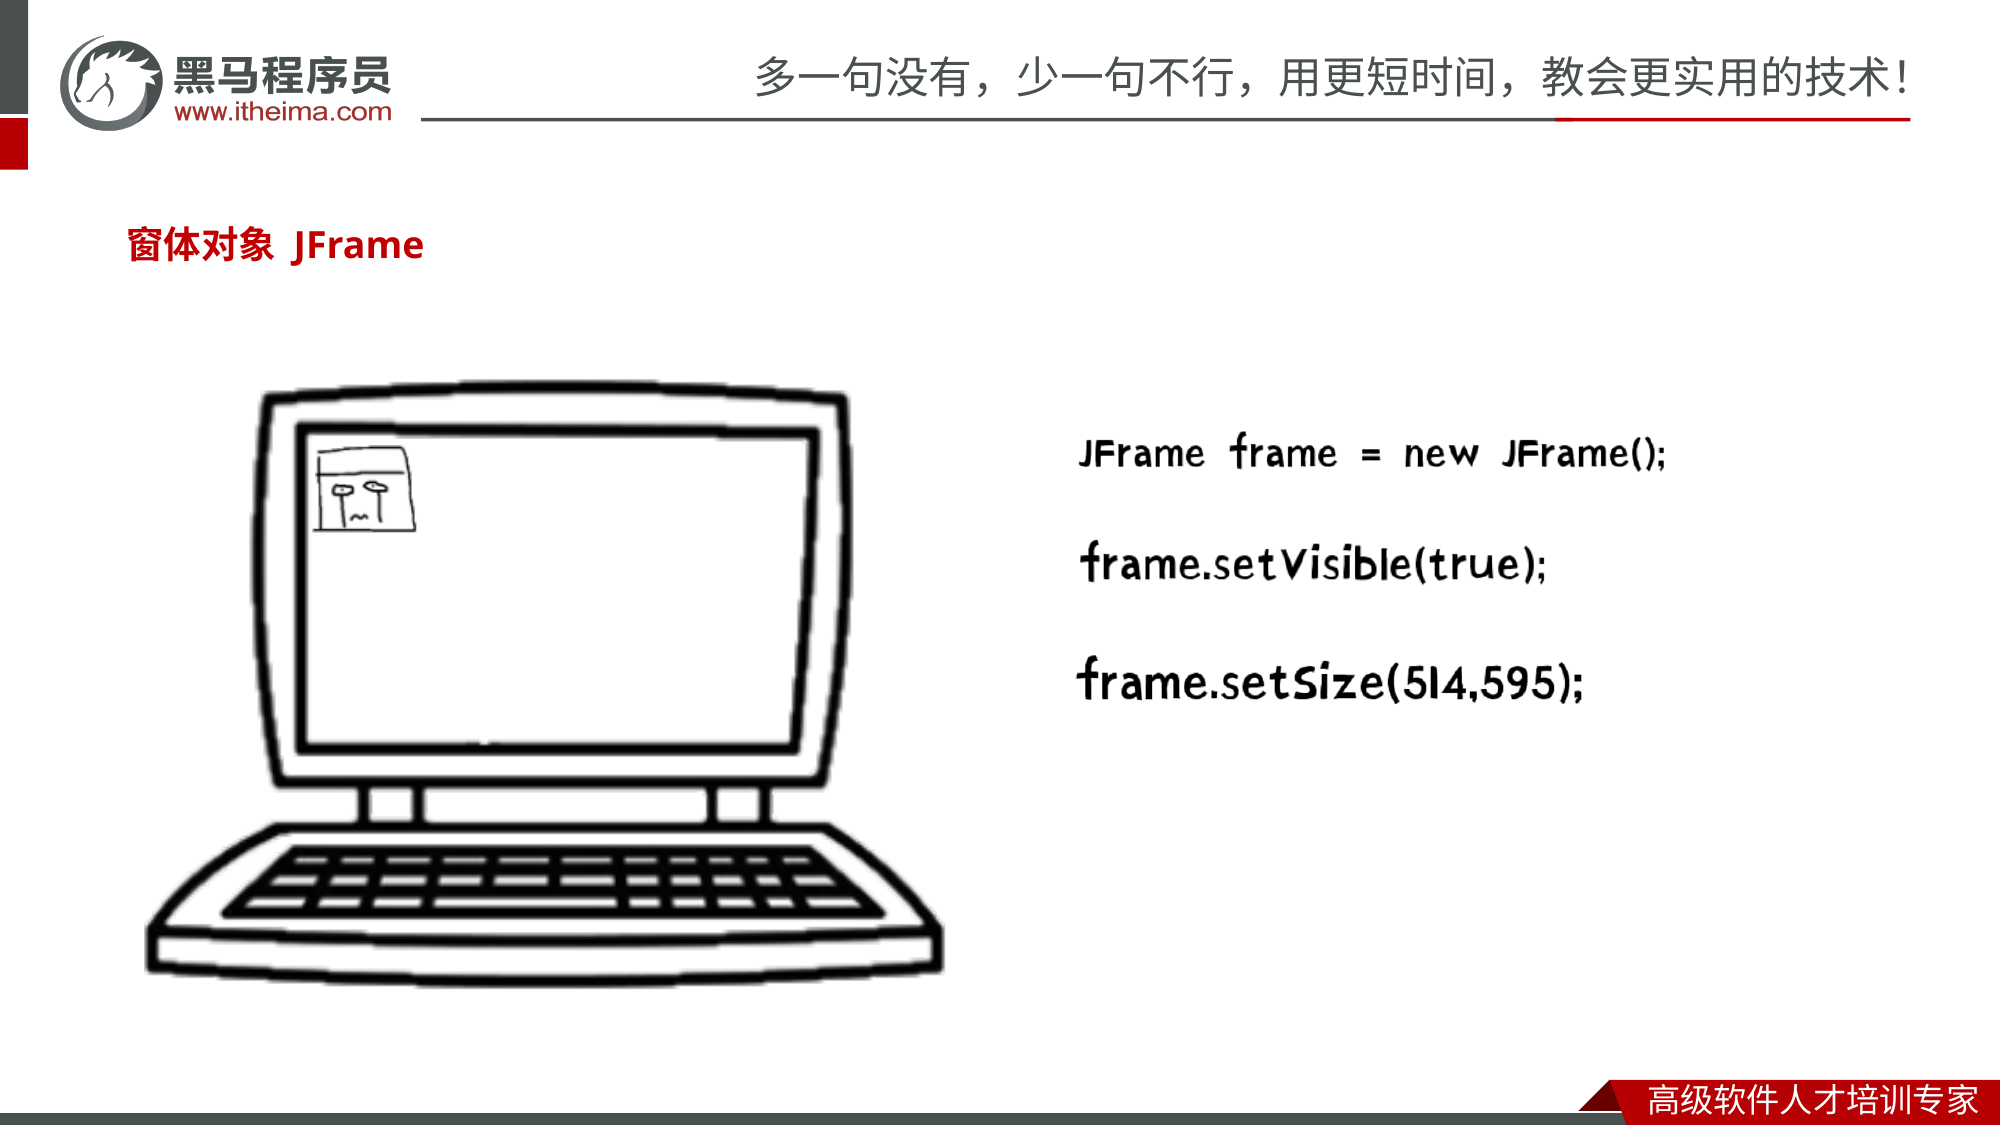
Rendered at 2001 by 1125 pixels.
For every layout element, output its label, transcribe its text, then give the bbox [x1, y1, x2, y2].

text_box 窗体对象 JFrame [111, 168, 1737, 274]
title [116, 40, 1556, 125]
picture [143, 378, 948, 992]
picture [1062, 408, 1689, 490]
picture [14, 0, 453, 179]
picture [1062, 521, 1578, 604]
picture [1062, 634, 1608, 726]
